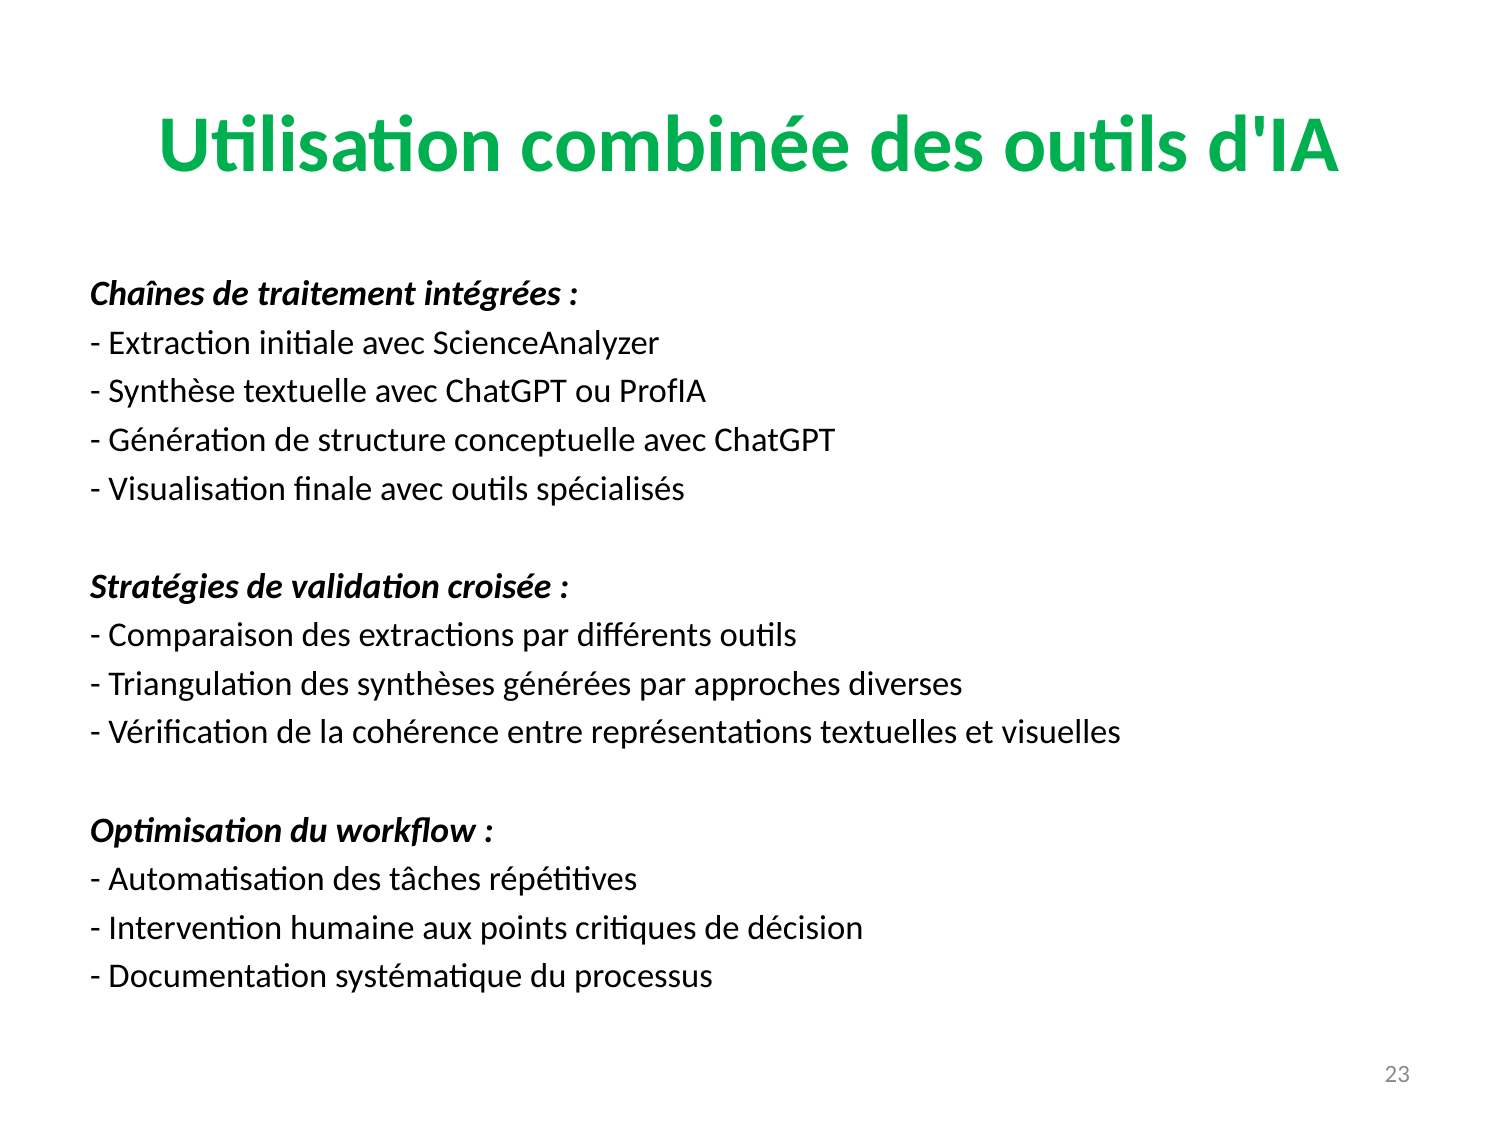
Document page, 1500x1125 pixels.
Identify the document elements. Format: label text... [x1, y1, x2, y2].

list Chaînes de traitement intégrées : - Extraction initiale avec ScienceAnalyzer - Synthèse textuelle avec ChatGPT ou ProfIA - Génération de structure conceptuelle avec ChatGPT - Visualisation finale avec outils spécialisés Stratégies de validation croisée : - Comparaison des extractions par différents outils - Triangulation des synthèses générées par approches diverses - Vérification de la cohérence entre représentations textuelles et visuelles Optimisation du workflow : - Automatisation des tâches répétitives - Intervention humaine aux points critiques de décision - Documentation systématique du processus [75, 262, 1425, 1005]
title Utilisation combinée des outils d'IA [75, 45, 1425, 233]
slide_number 23 [1074, 1042, 1425, 1103]
